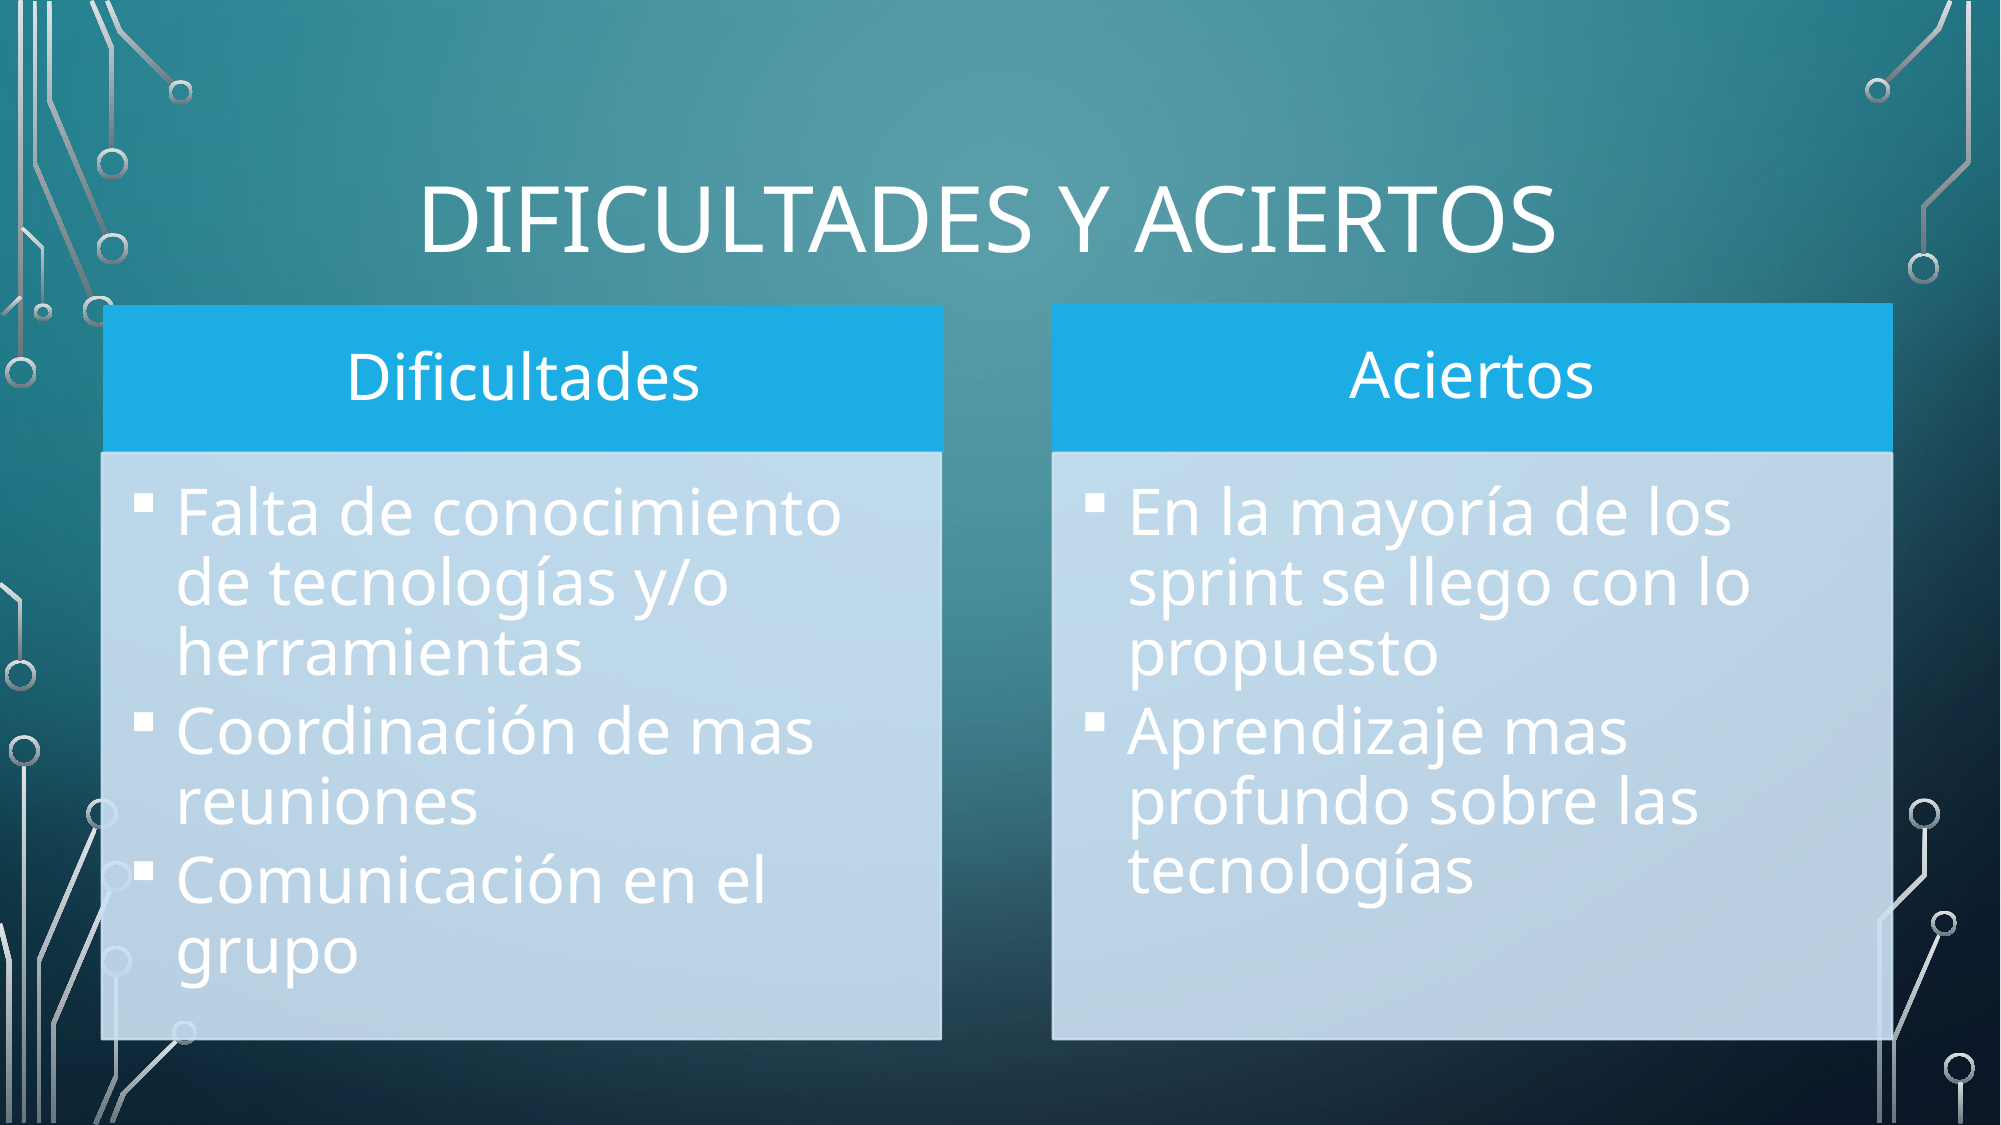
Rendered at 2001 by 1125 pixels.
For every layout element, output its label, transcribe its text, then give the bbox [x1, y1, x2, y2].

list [101, 303, 1898, 1042]
title DIFICULTADES Y ACIERTOS [187, 101, 1813, 303]
